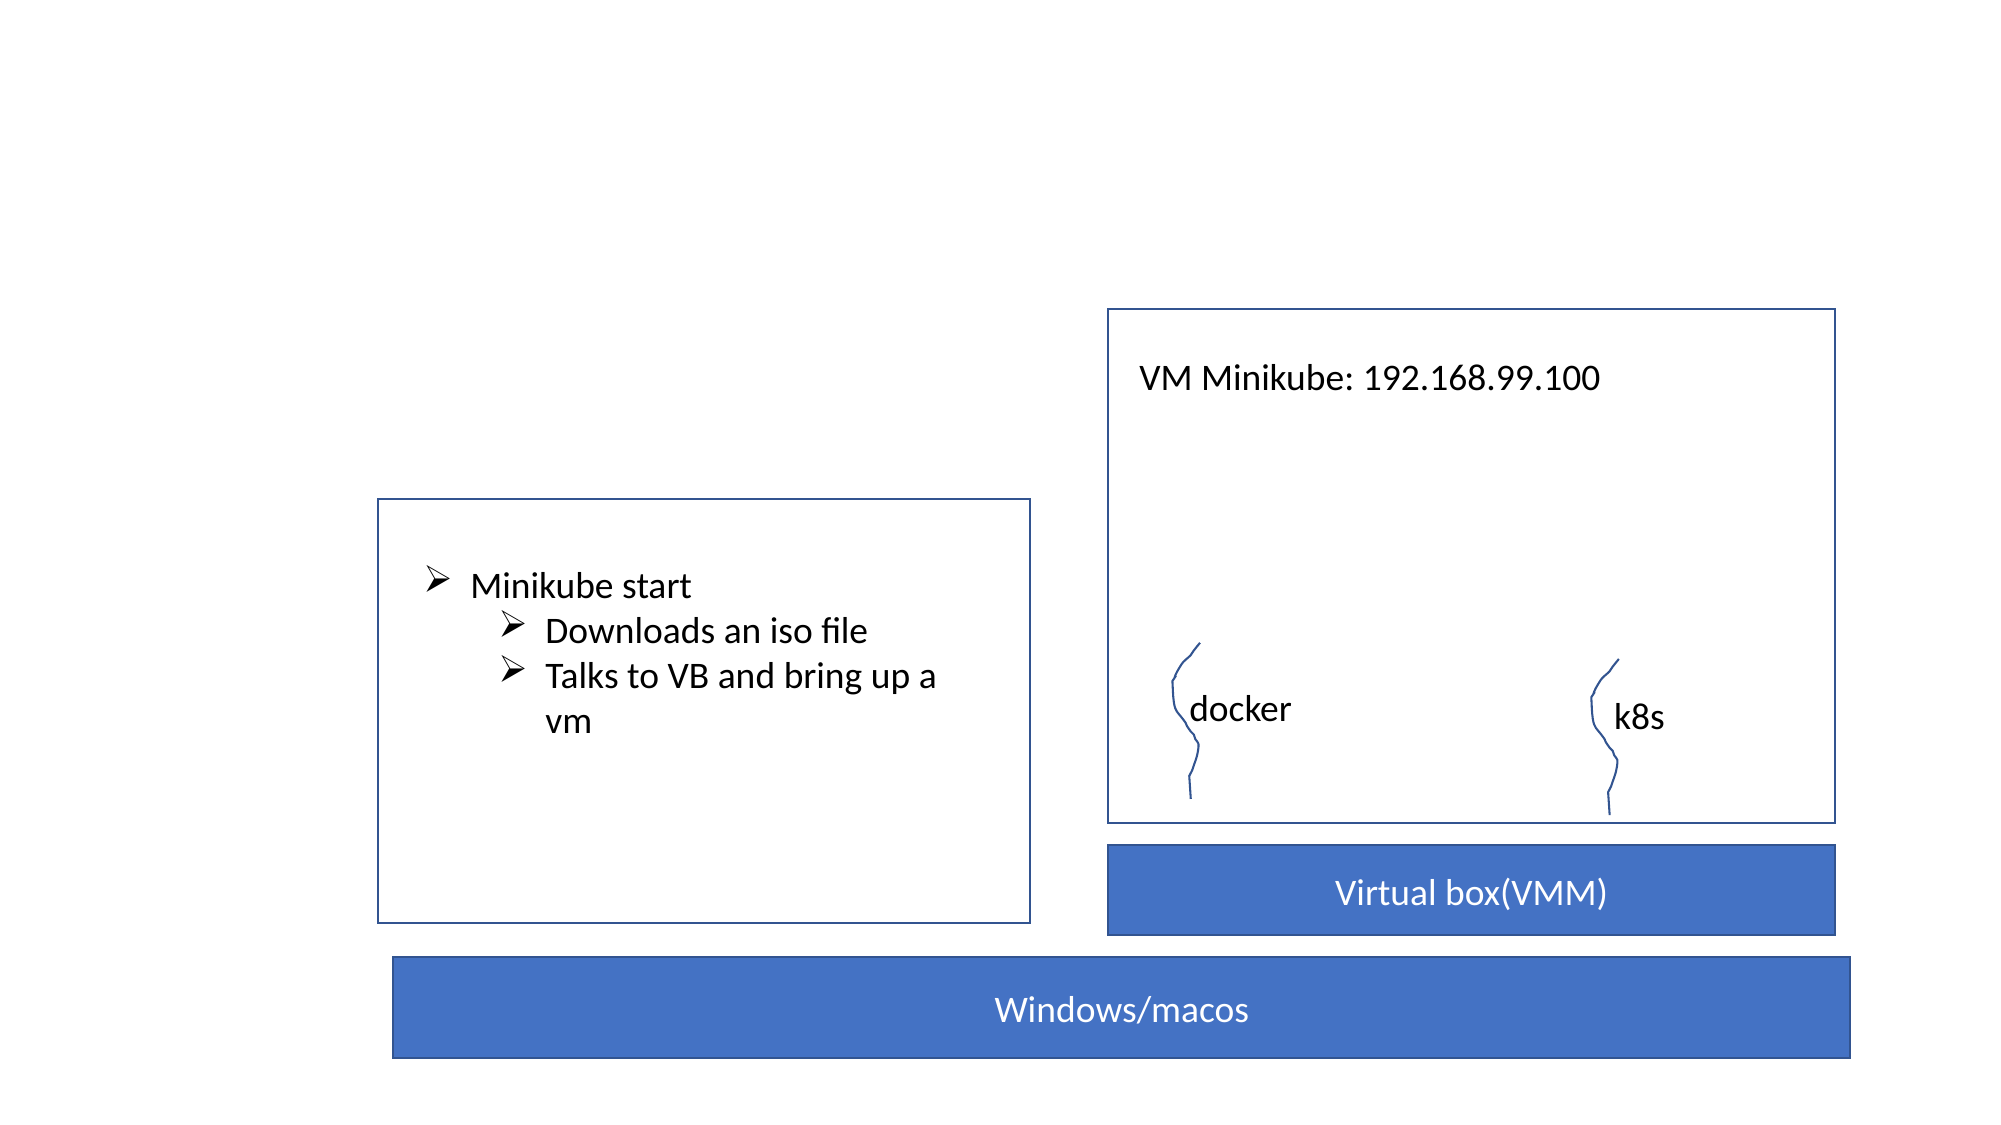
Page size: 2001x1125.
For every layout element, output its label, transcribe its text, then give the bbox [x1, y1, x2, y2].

text_box k8s [1599, 685, 1680, 745]
text_box Virtual box(VMM) [1107, 844, 1836, 936]
text_box [1188, 737, 1200, 800]
text_box docker [1174, 676, 1308, 737]
text_box [377, 498, 1031, 924]
text_box [1107, 308, 1836, 824]
text_box [1171, 642, 1201, 708]
text_box [1606, 745, 1619, 816]
text_box VM Minikube: 192.168.99.100 [1124, 345, 1616, 406]
text_box Minikube start Downloads an iso file Talks to VB and bring up a vm [408, 553, 1000, 749]
text_box Windows/macos [392, 956, 1851, 1059]
text_box [1590, 658, 1620, 734]
